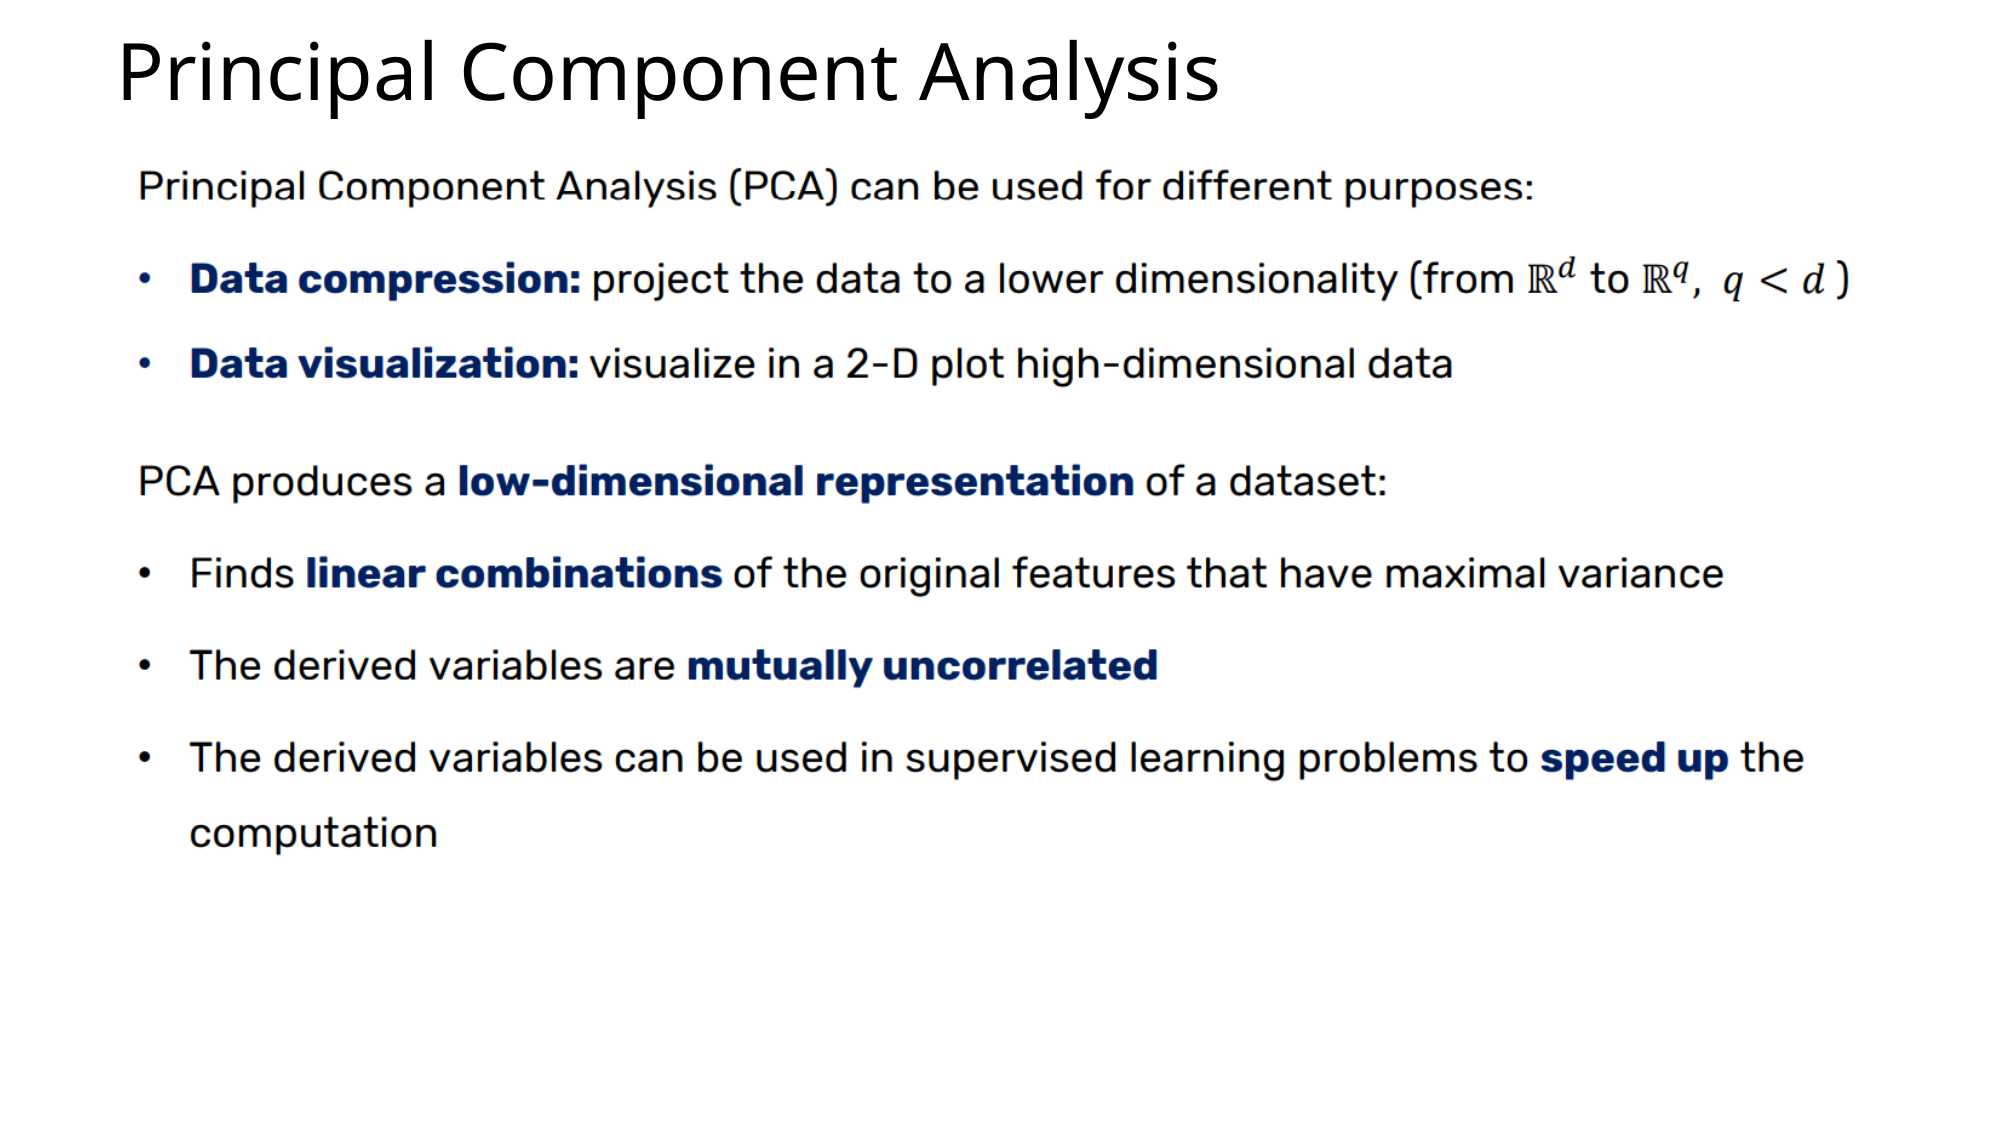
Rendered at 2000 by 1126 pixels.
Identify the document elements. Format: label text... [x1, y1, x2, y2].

title Principal Component Analysis [99, 3, 1900, 134]
picture [105, 139, 1904, 870]
